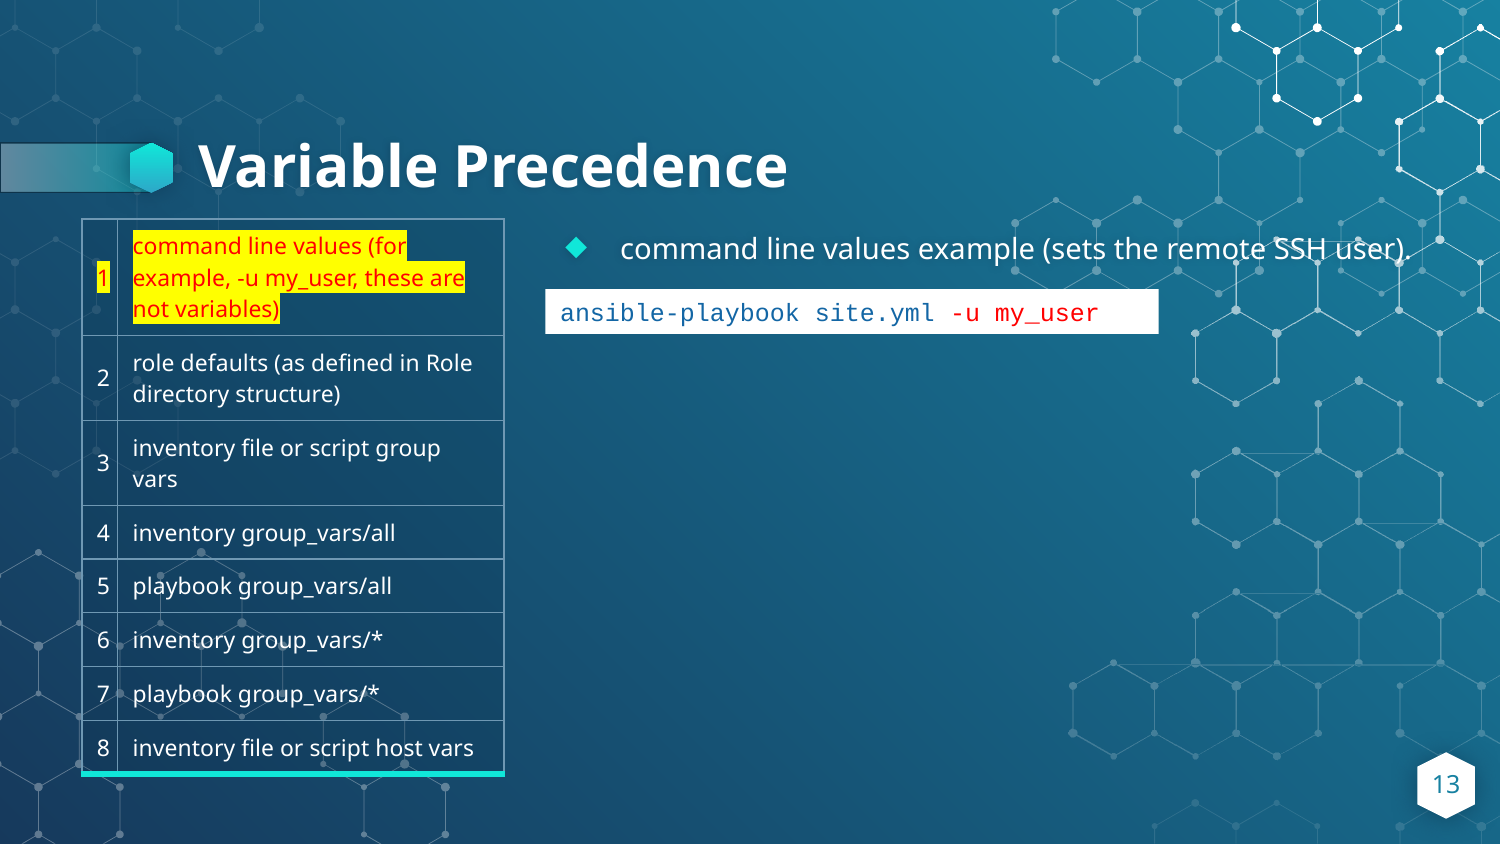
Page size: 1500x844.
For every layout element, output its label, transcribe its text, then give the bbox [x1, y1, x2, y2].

table_cell 4 [83, 506, 117, 558]
table_cell 8 [83, 721, 117, 771]
table_cell inventory file or script group vars [118, 421, 503, 505]
title Variable Precedence [198, 140, 1302, 198]
table_cell playbook group_vars/all [118, 560, 503, 612]
table_cell inventory group_vars/all [118, 506, 503, 558]
table_cell inventory group_vars/* [118, 613, 503, 666]
table_cell inventory file or script host vars [118, 721, 503, 771]
table_cell 6 [83, 613, 117, 666]
list [66, 205, 1475, 704]
table_cell 2 [83, 336, 117, 420]
text_box ansible-playbook site.yml -u my_user [545, 294, 1159, 334]
text_box command line values example (sets the remote SSH user). [545, 230, 1434, 290]
table_cell playbook group_vars/* [118, 667, 503, 720]
table_cell 7 [83, 667, 117, 720]
table_cell role defaults (as defined in Role directory structure) [118, 336, 503, 420]
table_header command line values (for example, -u my_user, these are not variables) [118, 220, 503, 335]
table_header 1 [83, 220, 117, 335]
table_cell 3 [83, 421, 117, 505]
table_cell 5 [83, 560, 117, 612]
slide_number 13 [1417, 752, 1475, 819]
